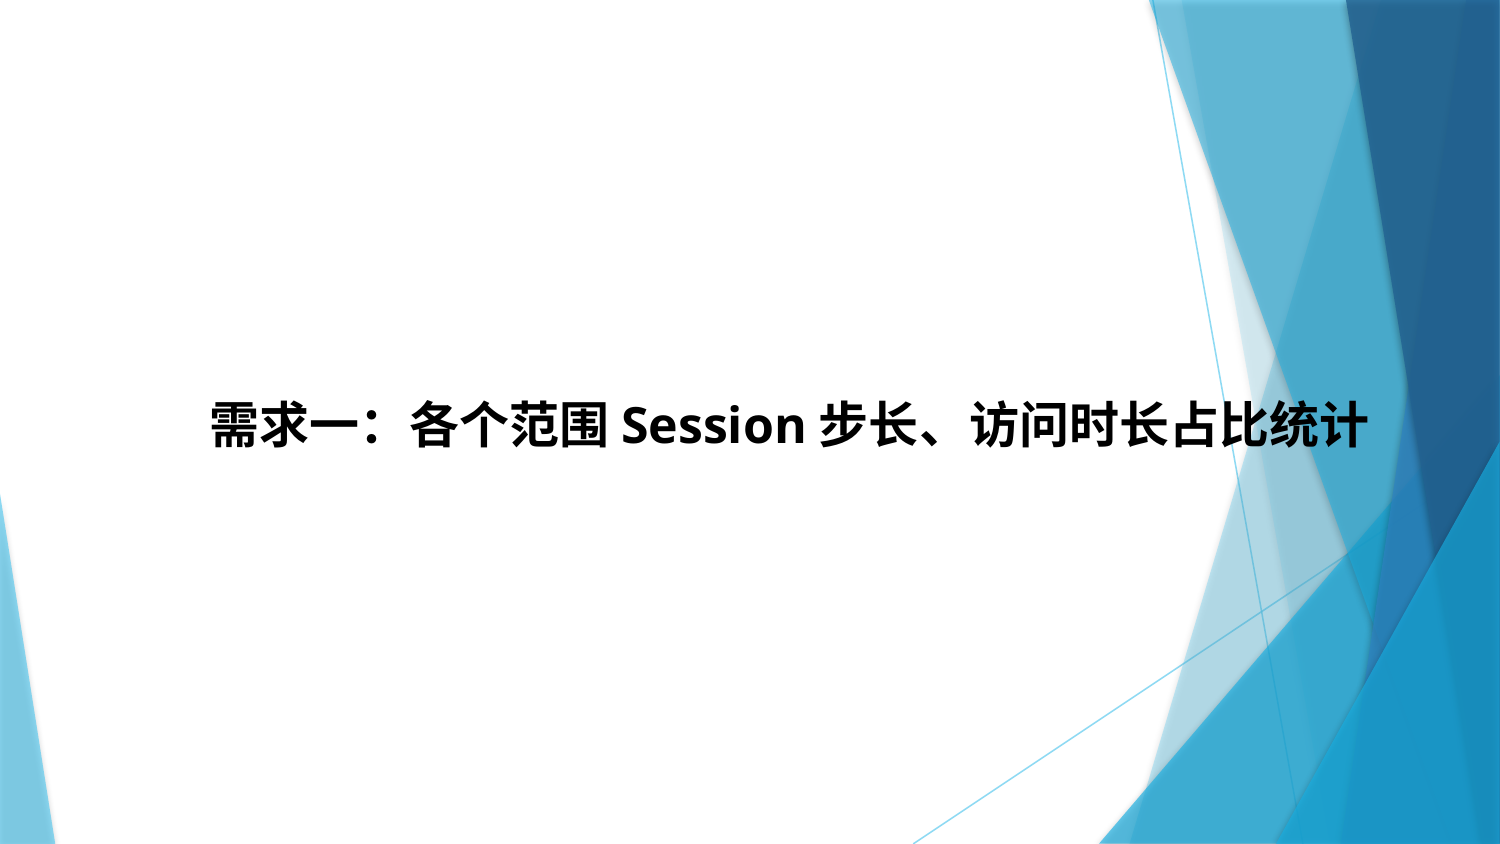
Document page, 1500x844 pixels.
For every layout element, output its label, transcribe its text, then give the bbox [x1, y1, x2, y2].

text_box 需求一：各个范围Session步长、访问时长占比统计 [194, 386, 1388, 462]
